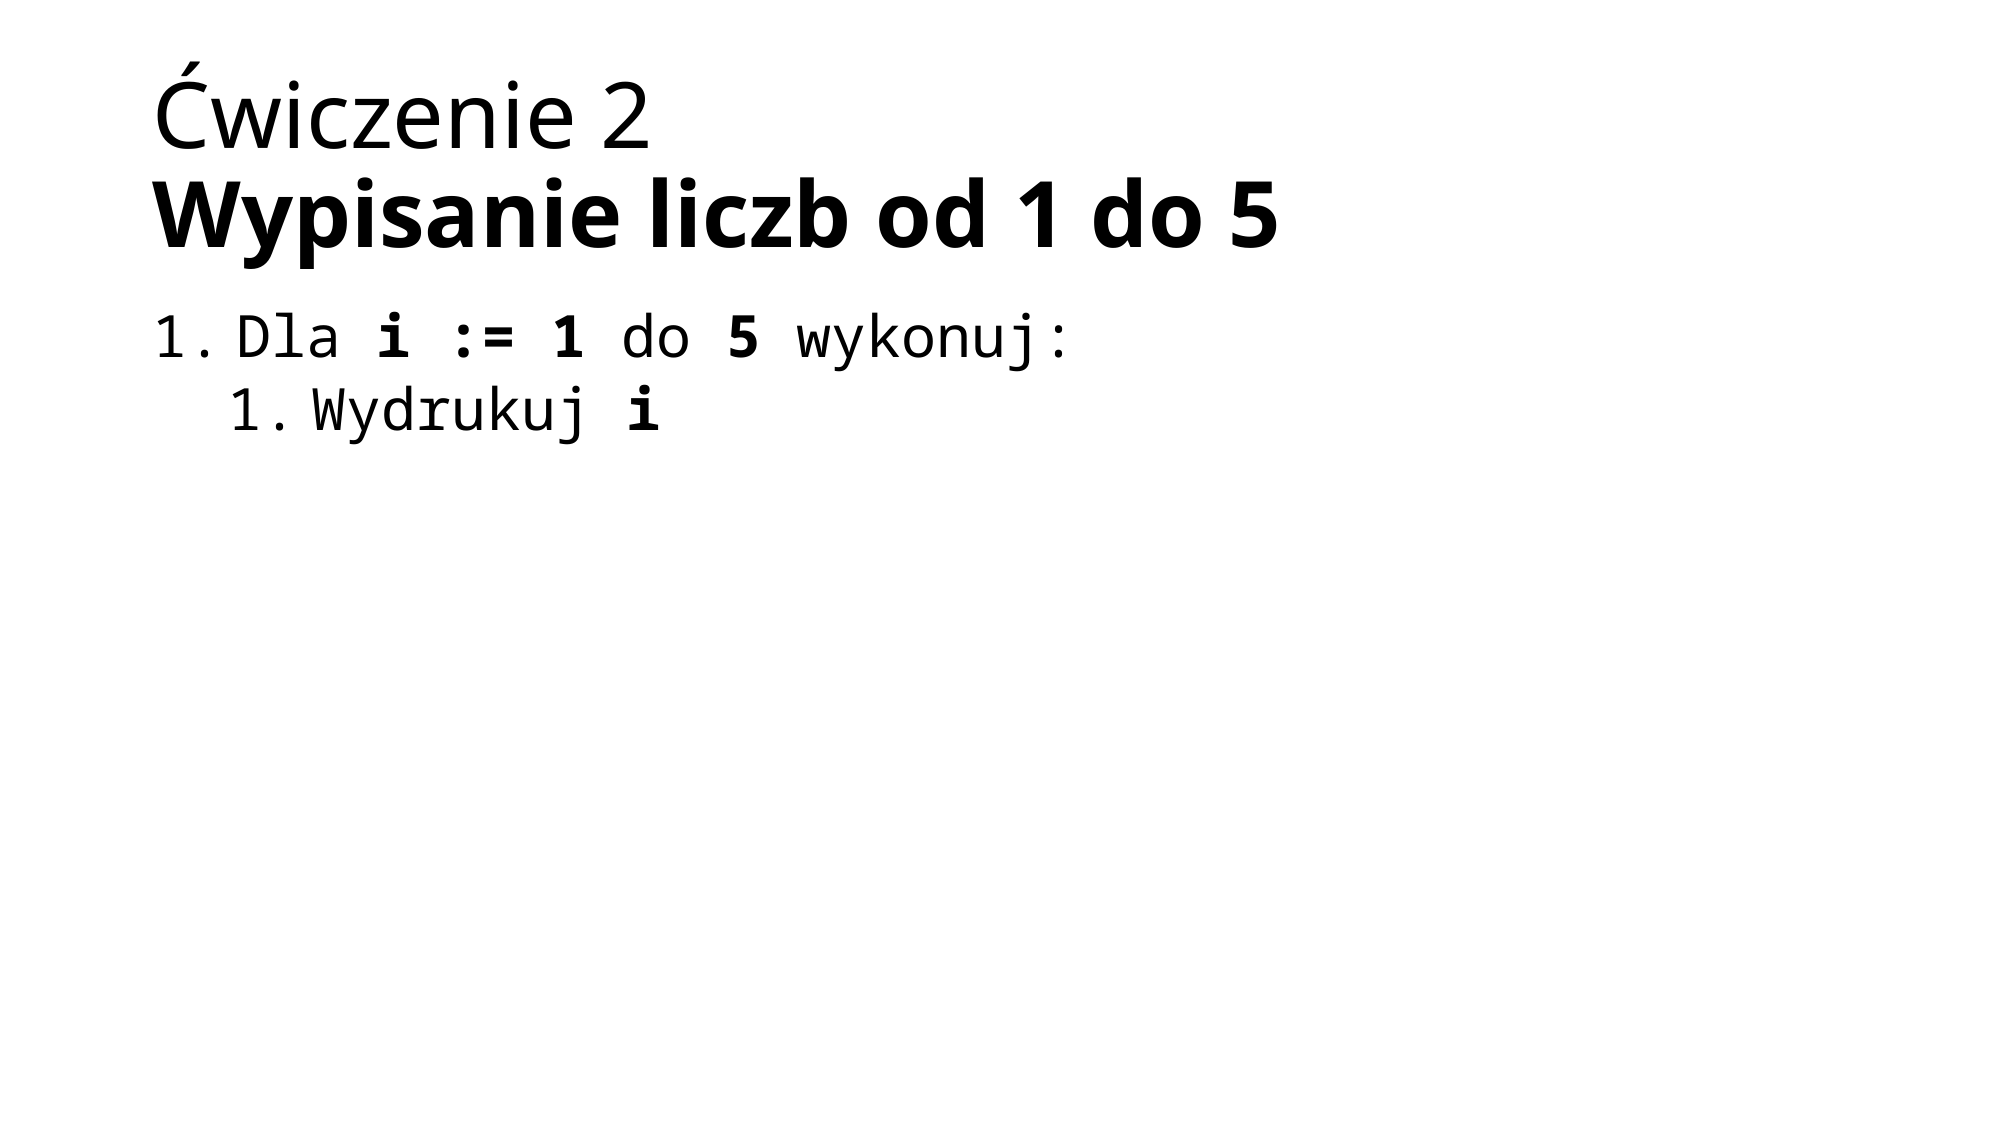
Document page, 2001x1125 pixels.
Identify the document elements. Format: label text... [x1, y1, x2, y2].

title Ćwiczenie 2 Wypisanie liczb od 1 do 5 [137, 59, 1863, 278]
list Dla i := 1 do 5 wykonuj: Wydrukuj i [137, 299, 1863, 1014]
